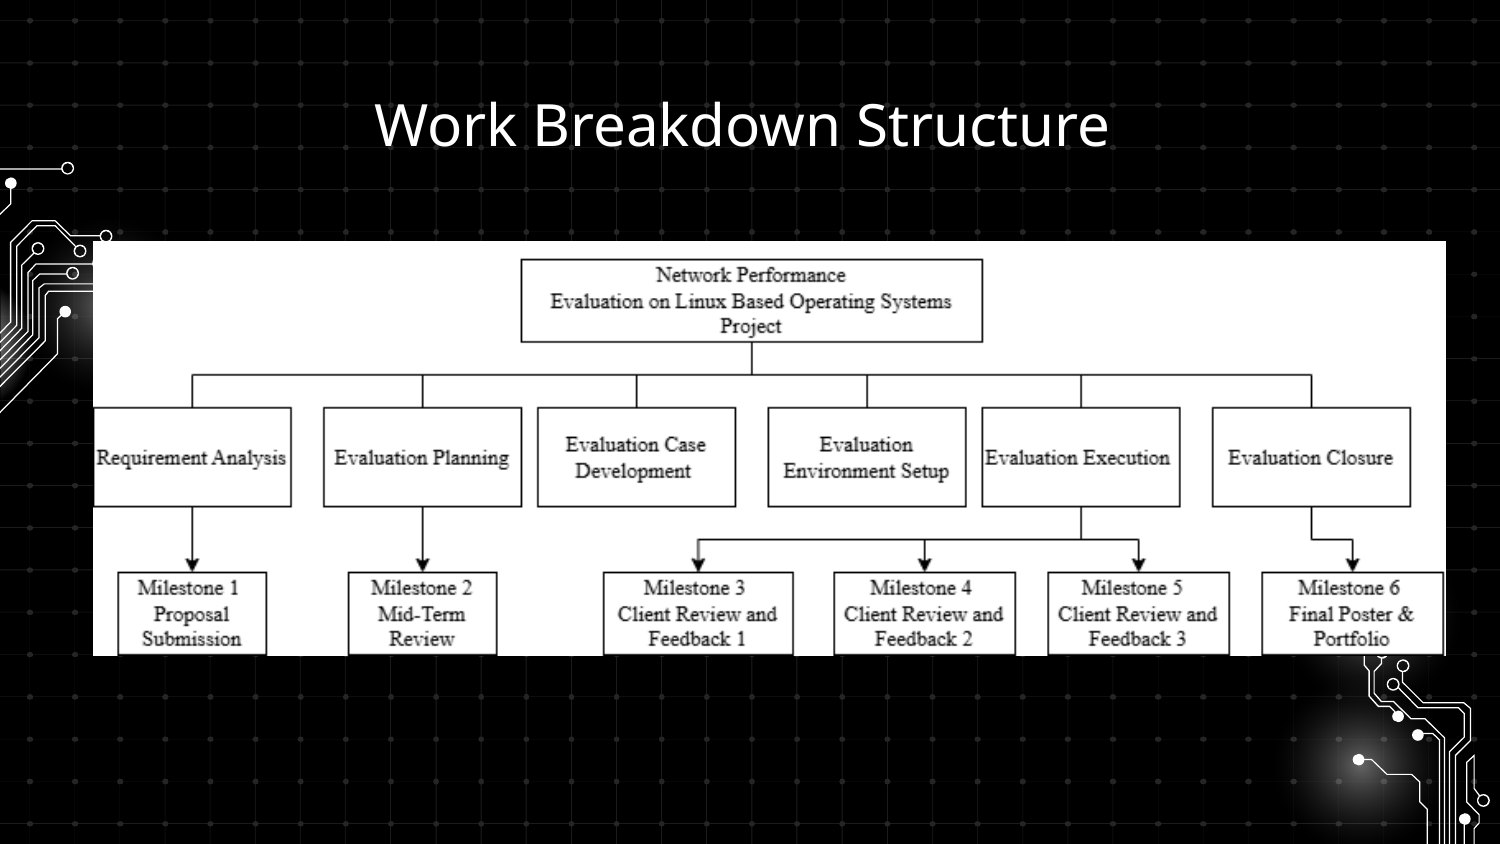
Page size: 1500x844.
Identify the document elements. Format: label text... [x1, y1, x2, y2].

picture [1399, 661, 1407, 670]
picture [1479, 796, 1488, 805]
picture [76, 247, 84, 255]
picture [63, 164, 72, 173]
text_box Work Breakdown Structure [118, 72, 1382, 167]
picture [0, 0, 1500, 844]
picture [34, 244, 42, 253]
picture [1389, 680, 1398, 689]
picture [68, 269, 77, 278]
